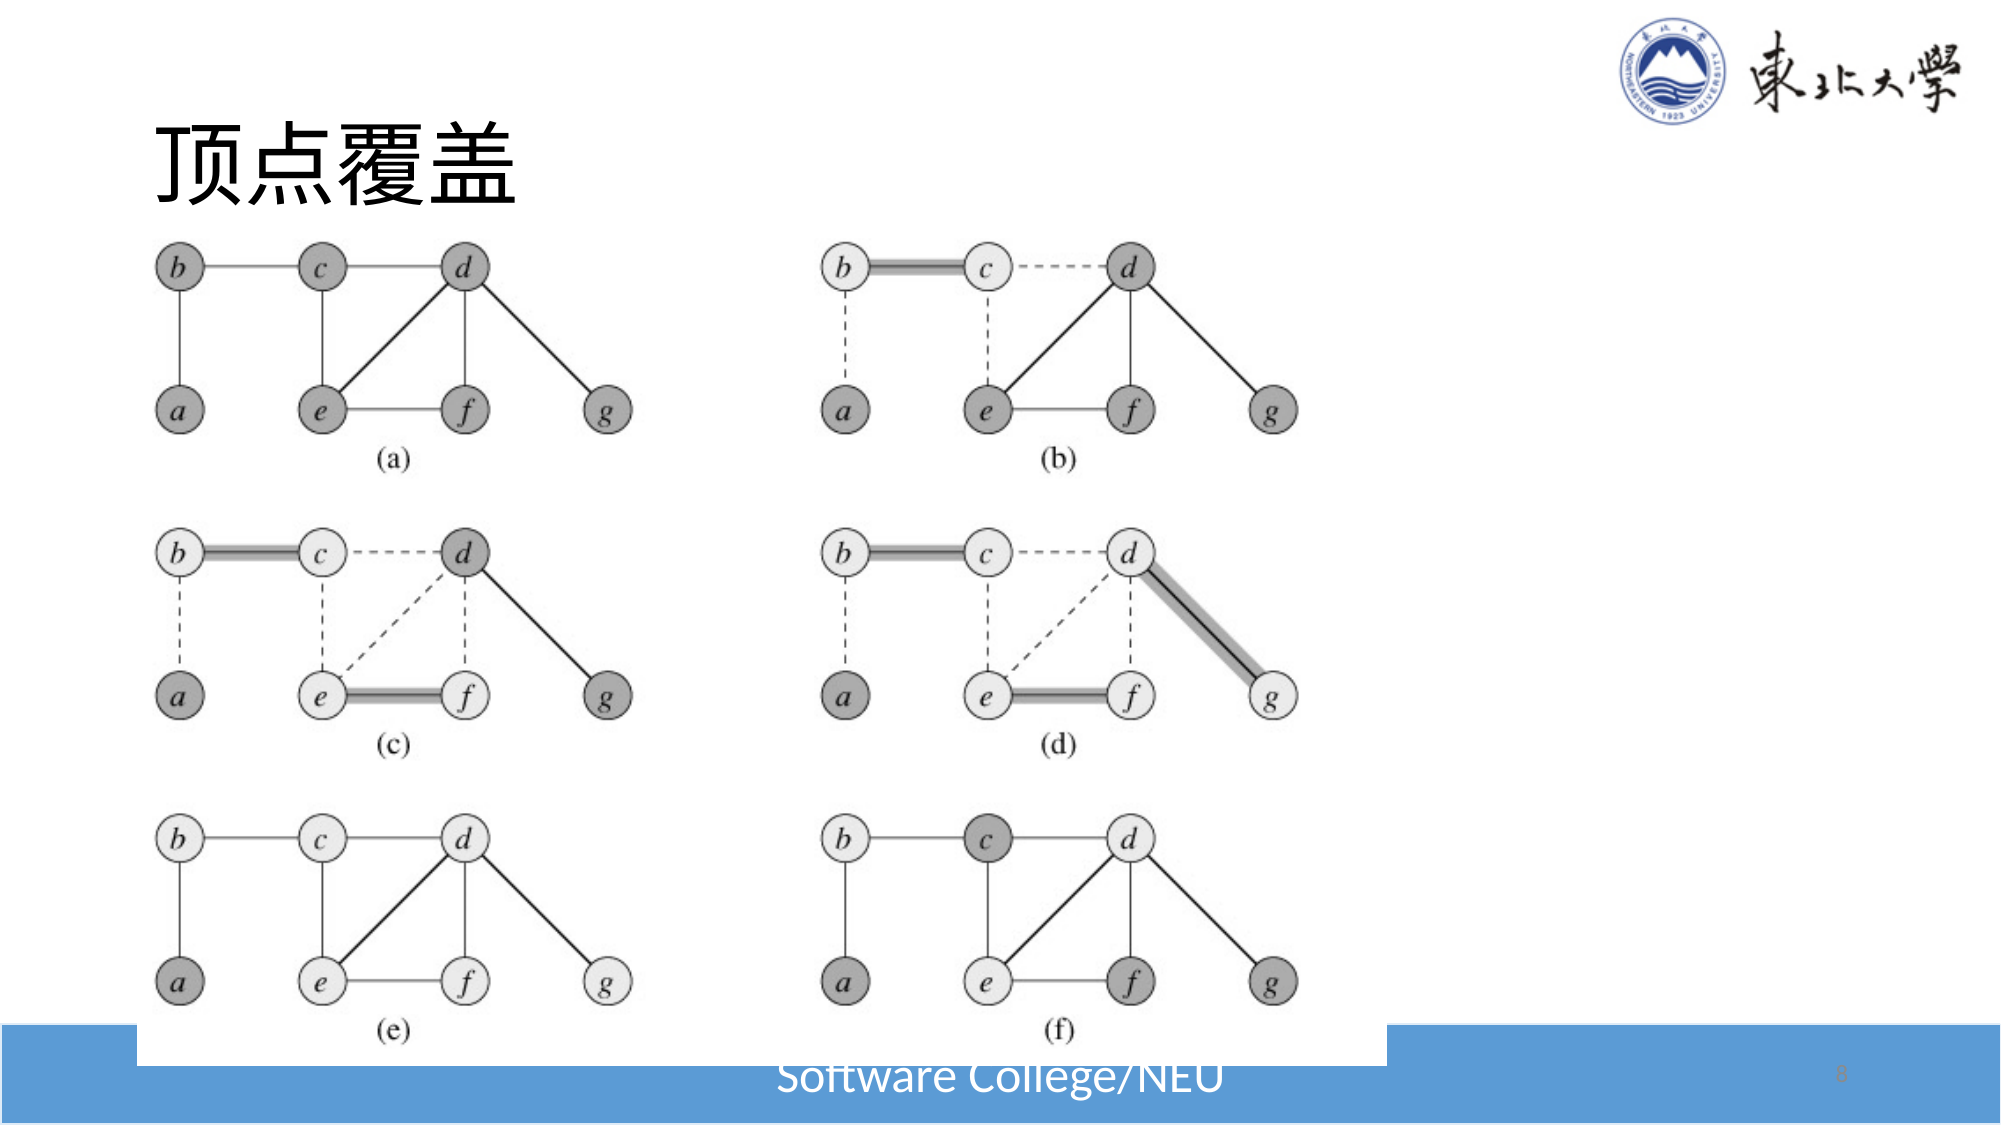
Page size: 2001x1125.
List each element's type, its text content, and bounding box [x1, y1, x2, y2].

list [137, 230, 1387, 1066]
title 顶点覆盖 [137, 59, 1863, 278]
picture [1605, 4, 1987, 135]
